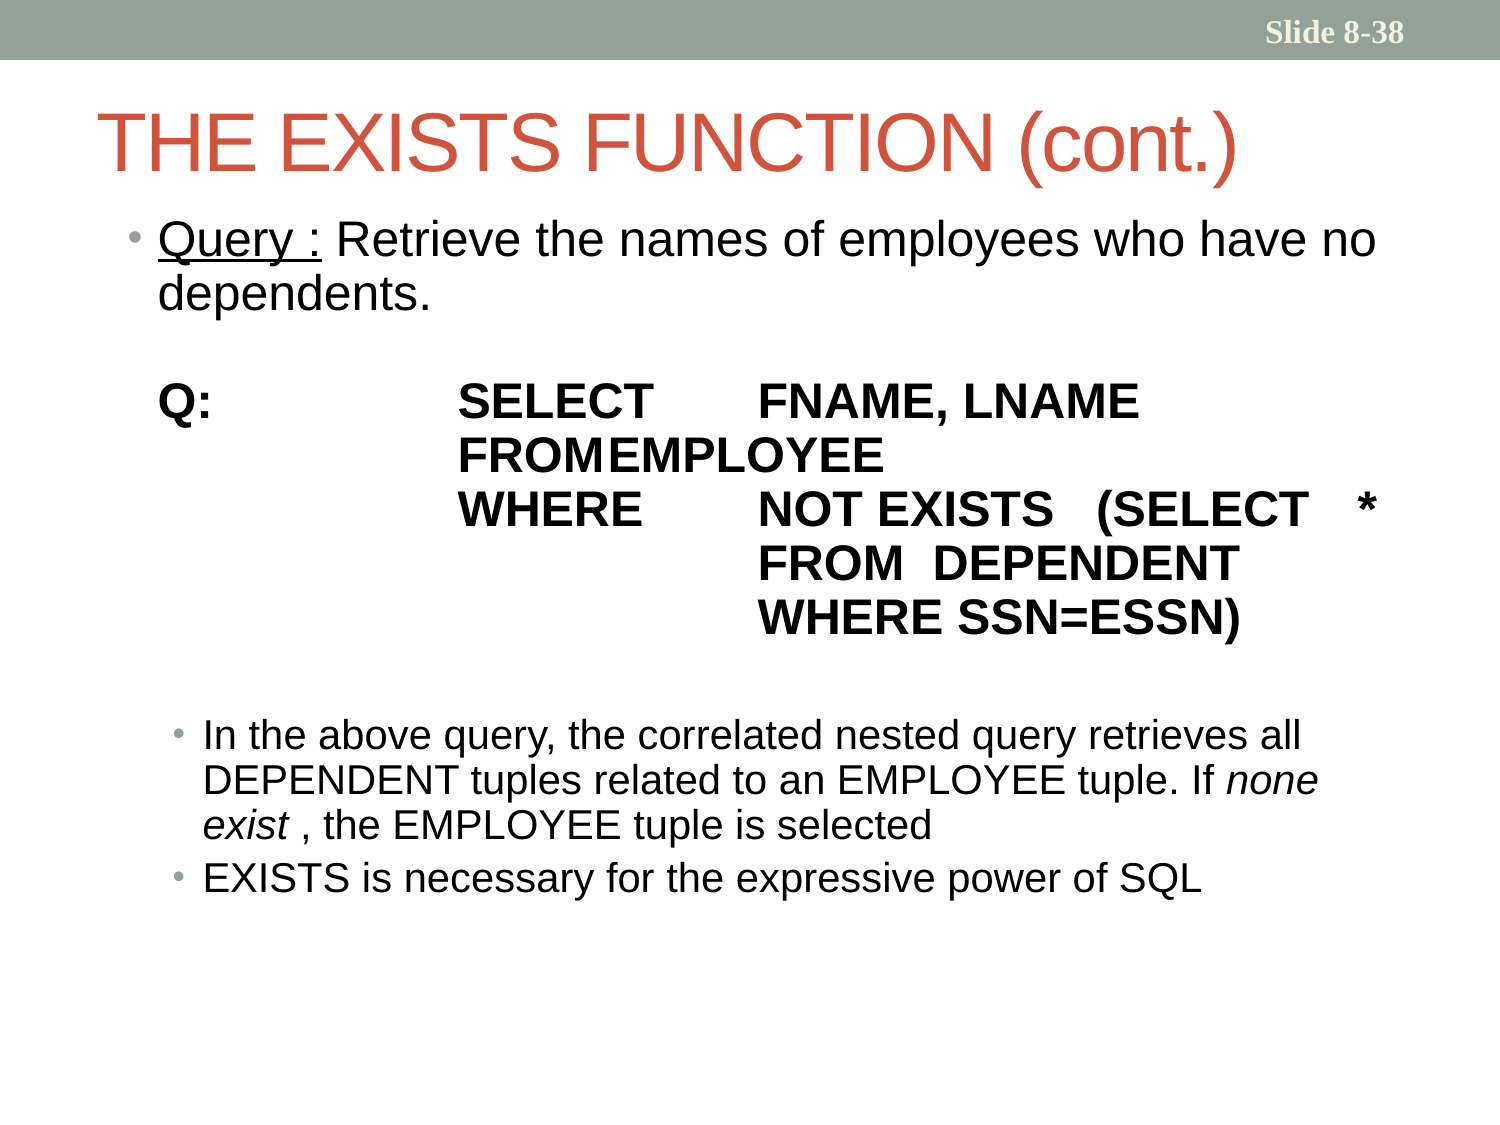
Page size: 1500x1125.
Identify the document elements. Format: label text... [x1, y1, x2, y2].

slide_number Slide 8-38 [1250, 3, 1425, 44]
title THE EXISTS FUNCTION (cont.) [81, 44, 1446, 232]
list Query : Retrieve the names of employees who have no dependents. Q: SELECT FNAME, LNAME FROM EMPLOYEE WHERE NOT EXISTS (SELECT * FROM DEPENDENT WHERE SSN=ESSN) In the above query, the correlated nested query retrieves all DEPENDENT tuples related to an EMPLOYEE tuple. If none exist , the EMPLOYEE tuple is selected EXISTS is necessary for the expressive power of SQL [112, 205, 1446, 1057]
